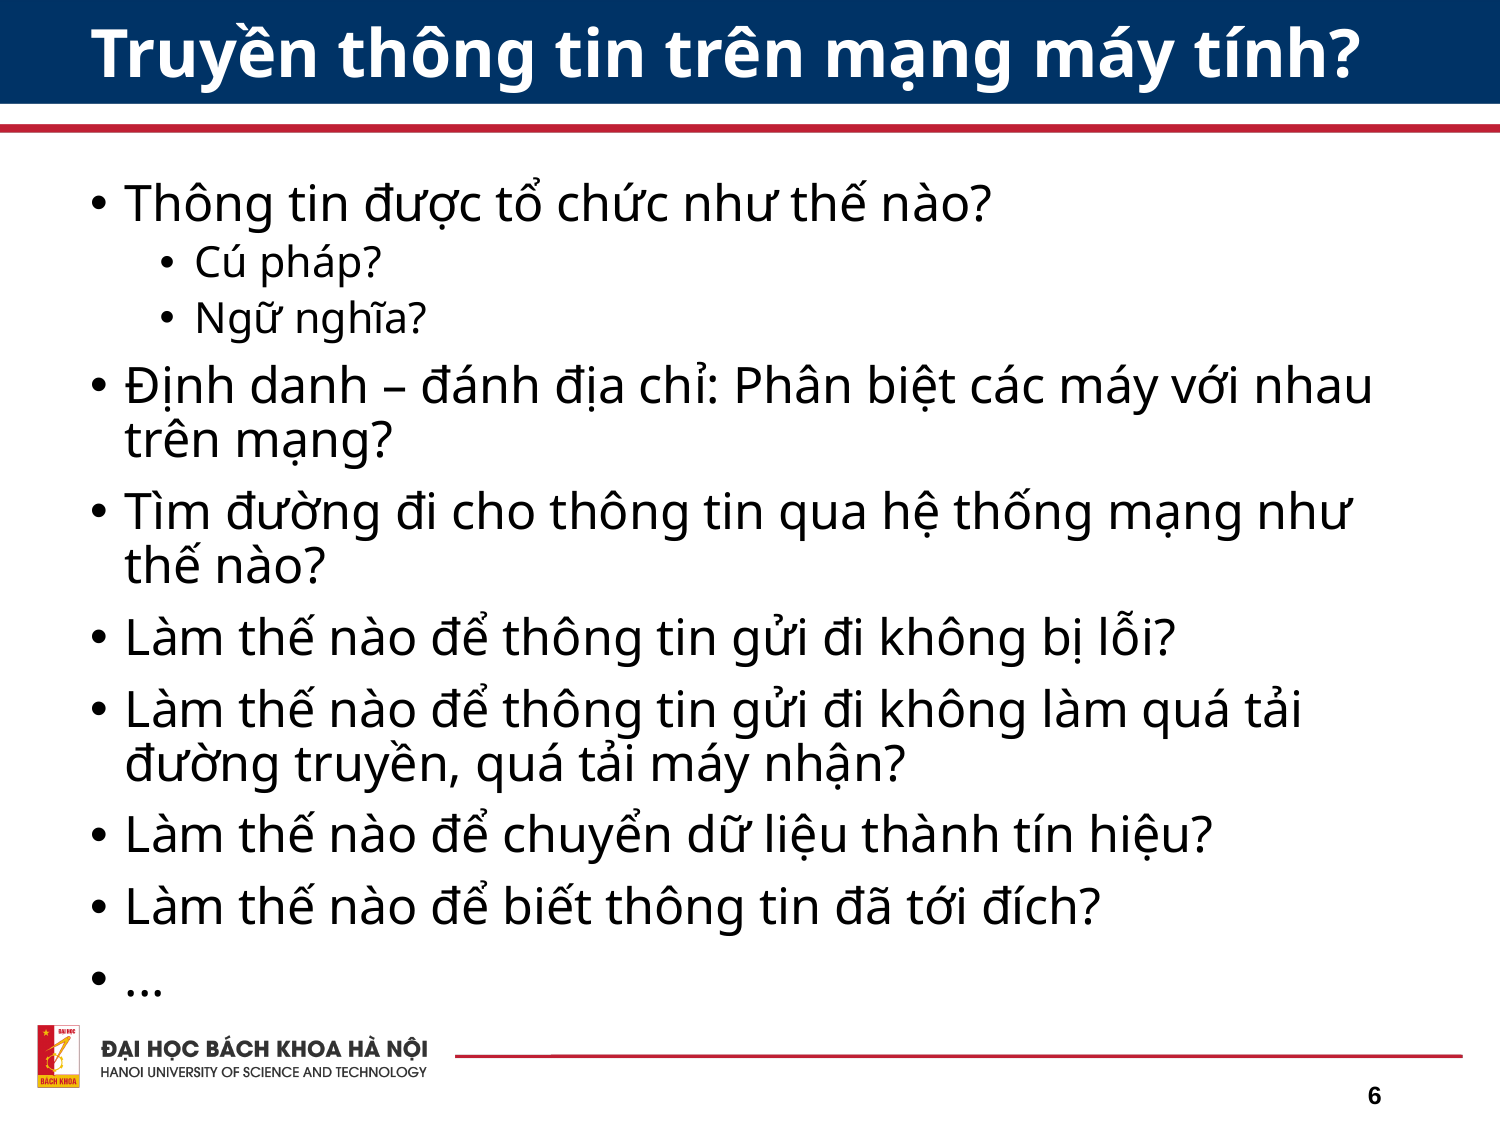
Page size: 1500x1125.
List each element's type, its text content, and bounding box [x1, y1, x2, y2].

list Thông tin được tổ chức như thế nào? Cú pháp? Ngữ nghĩa? Định danh – đánh địa chỉ: Phân biệt các máy với nhau trên mạng? Tìm đường đi cho thông tin qua hệ thống mạng như thế nào? Làm thế nào để thông tin gửi đi không bị lỗi? Làm thế nào để thông tin gửi đi không làm quá tải đường truyền, quá tải máy nhận? Làm thế nào để chuyển dữ liệu thành tín hiệu? Làm thế nào để biết thông tin đã tới đích? ... [75, 170, 1425, 1025]
picture [0, 104, 1500, 1125]
title Truyền thông tin trên mạng máy tính? [75, 12, 1425, 100]
slide_number 6 [1059, 1064, 1397, 1125]
